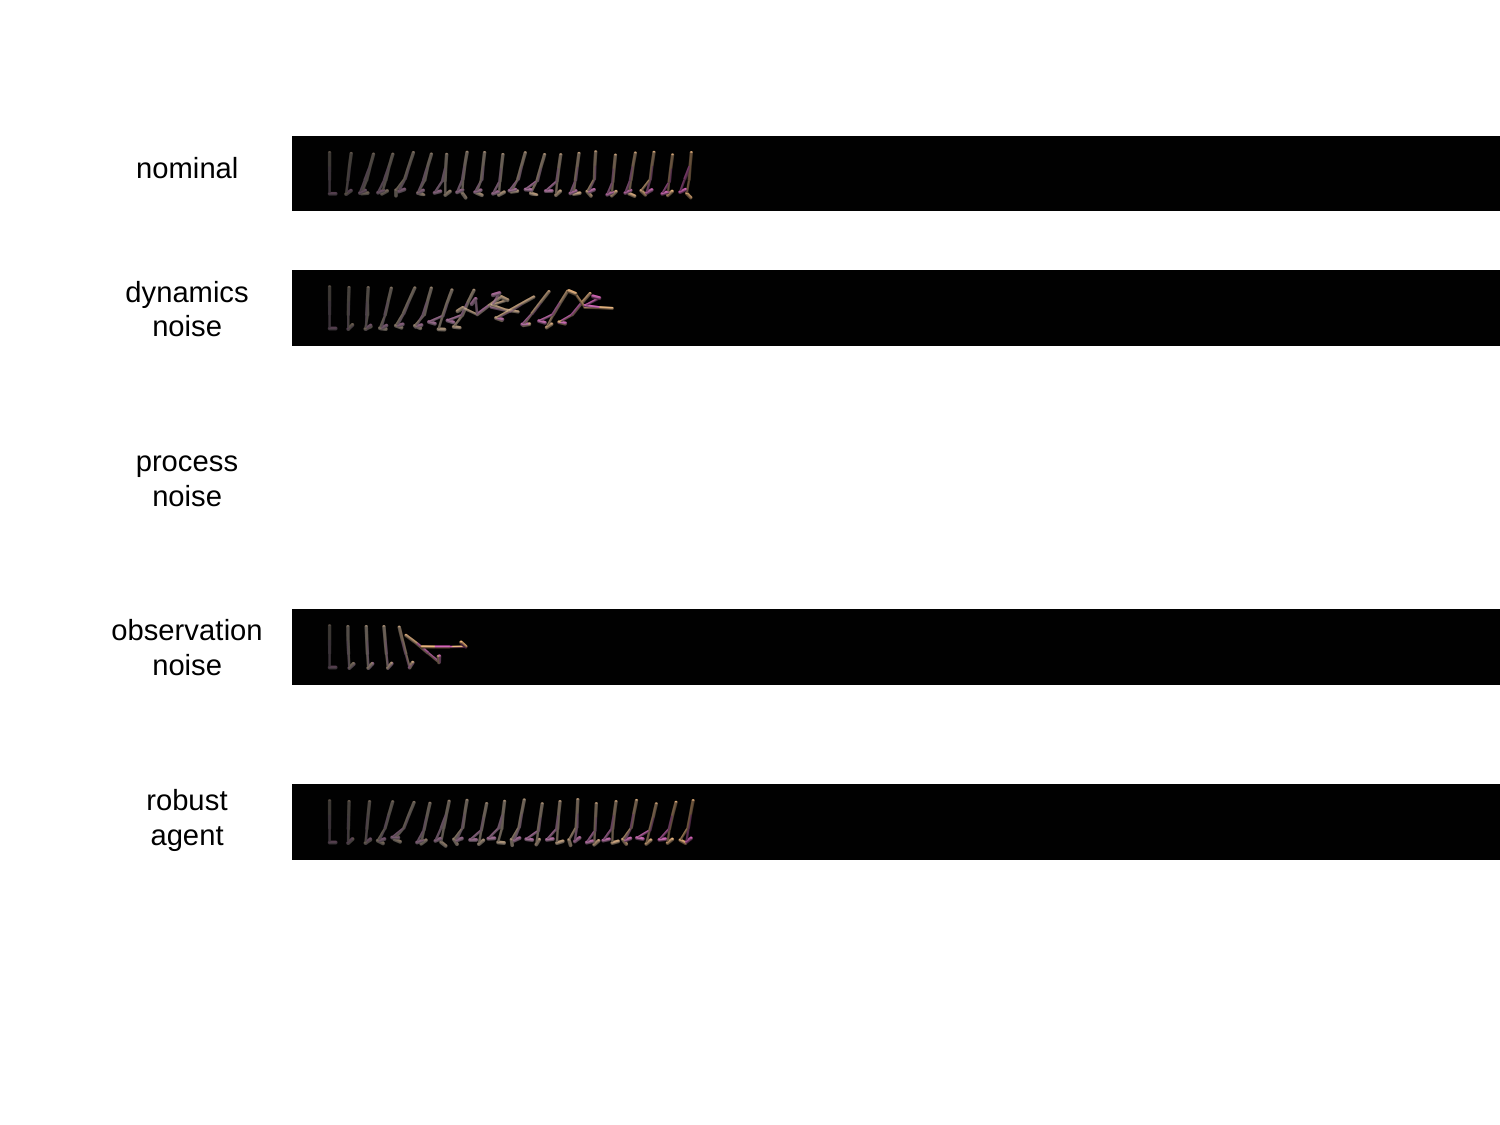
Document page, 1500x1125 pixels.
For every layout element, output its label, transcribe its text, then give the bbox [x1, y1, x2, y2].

text_box nominal [121, 141, 254, 192]
text_box dynamics noise [110, 265, 264, 351]
picture [291, 609, 1500, 685]
text_box observation noise [96, 604, 278, 689]
picture [291, 270, 1500, 347]
text_box process noise [120, 434, 254, 520]
picture [291, 135, 1500, 212]
text_box robust agent [131, 773, 243, 859]
picture [291, 784, 1500, 860]
